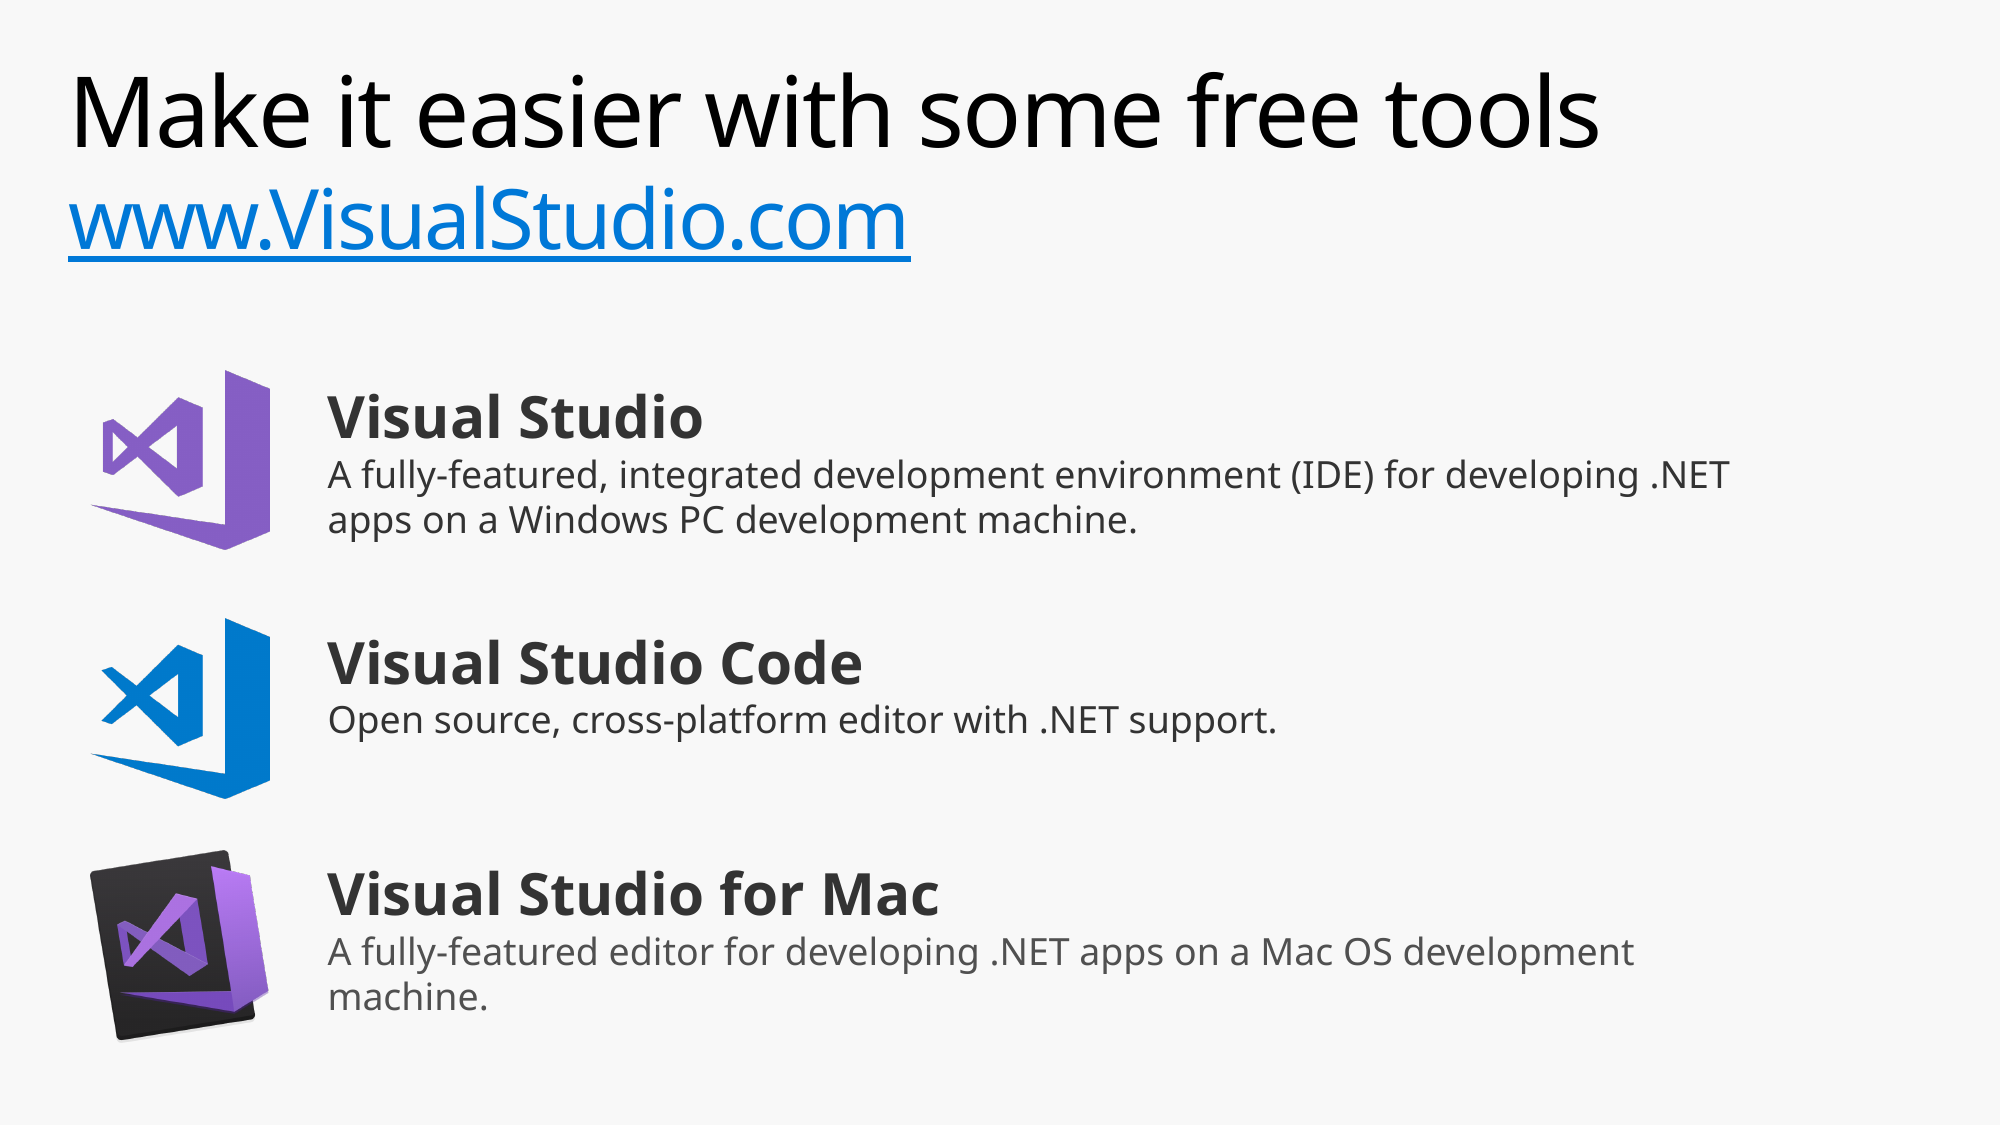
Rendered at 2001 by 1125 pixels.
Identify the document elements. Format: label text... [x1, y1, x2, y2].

text_box Visual Studio A fully-featured, integrated development environment (IDE) for developing .NET apps on a Windows PC development machine. [312, 373, 1769, 548]
picture [89, 849, 270, 1043]
picture [89, 618, 270, 799]
text_box Visual Studio for Mac A fully-featured editor for developing .NET apps on a Mac OS development machine. [312, 850, 1769, 1025]
title Make it easier with some free tools www.VisualStudio.com [44, 47, 1957, 196]
picture [89, 370, 270, 551]
text_box Visual Studio Code Open source, cross-platform editor with .NET support. [312, 618, 1769, 749]
